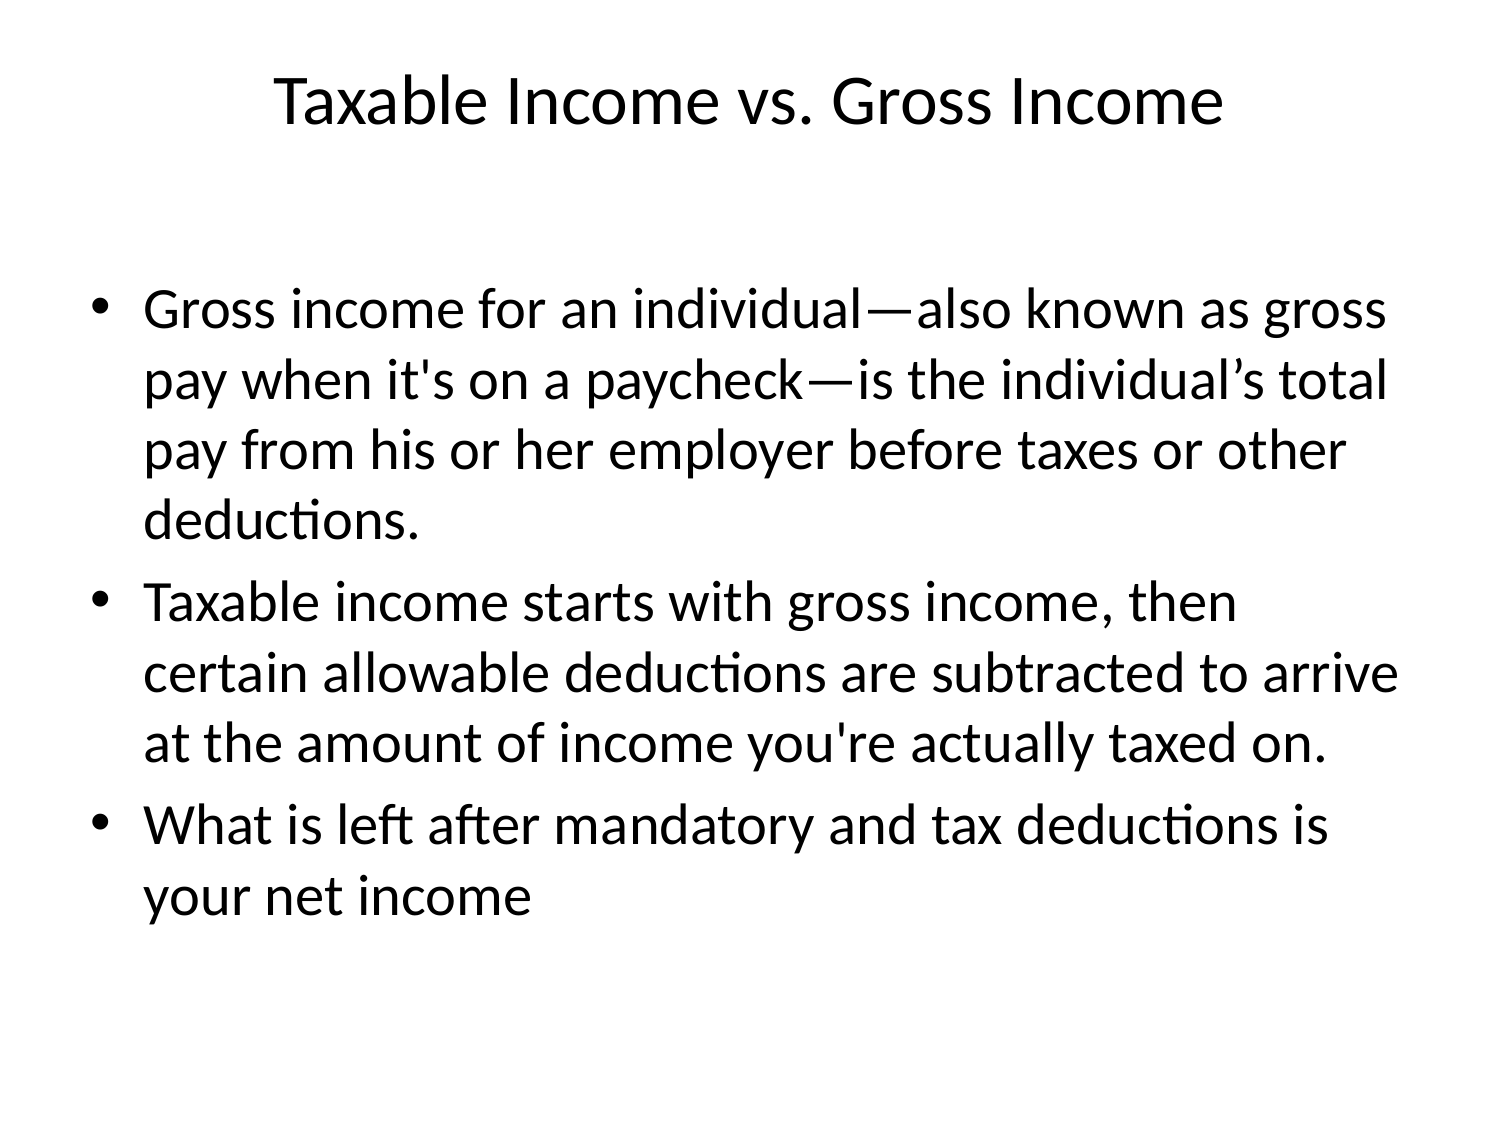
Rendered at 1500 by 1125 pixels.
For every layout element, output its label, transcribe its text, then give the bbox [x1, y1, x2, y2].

title Taxable Income vs. Gross Income [75, 45, 1425, 233]
list Gross income for an individual—also known as gross pay when it's on a paycheck—is the individual’s total pay from his or her employer before taxes or other deductions. Taxable income starts with gross income, then certain allowable deductions are subtracted to arrive at the amount of income you're actually taxed on. What is left after mandatory and tax deductions is your net income [75, 262, 1425, 1005]
